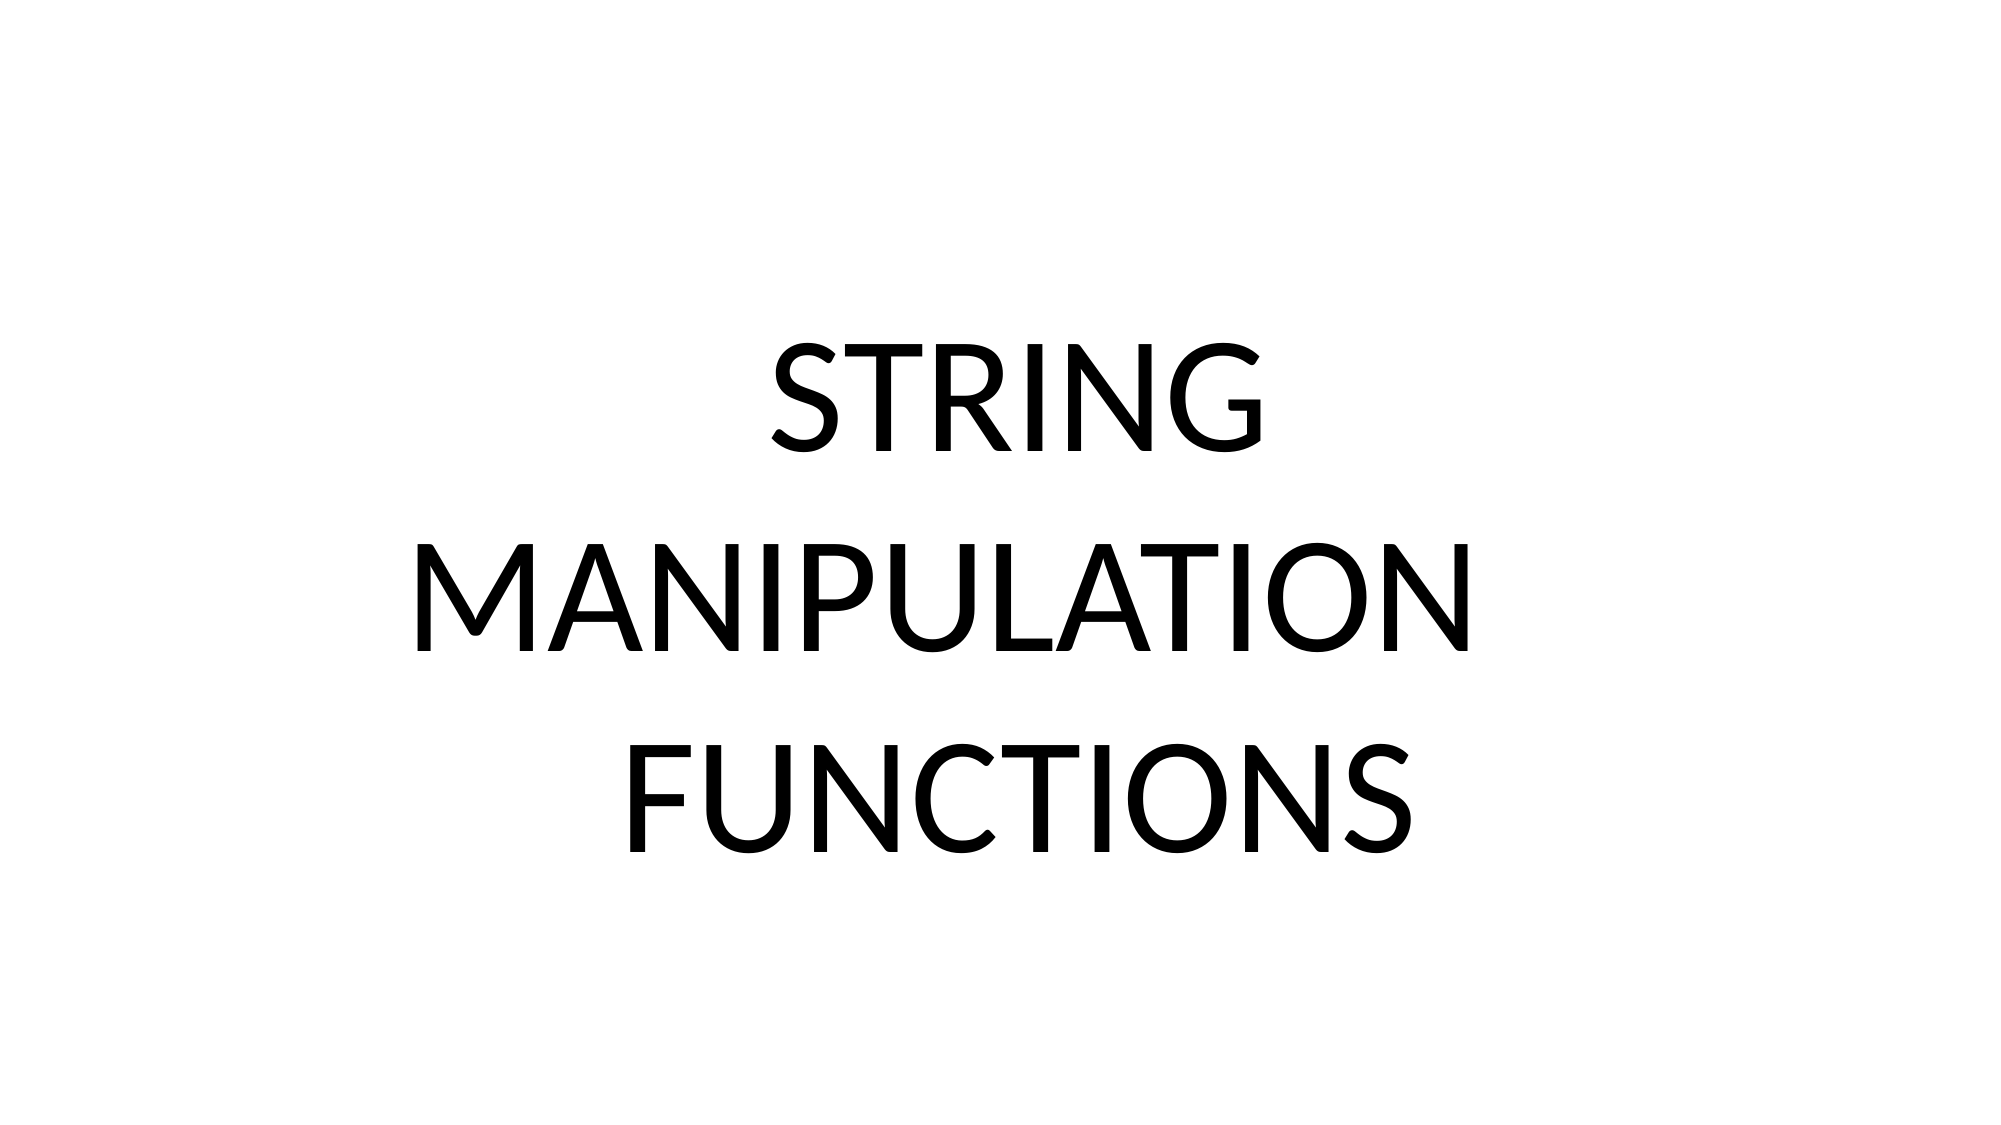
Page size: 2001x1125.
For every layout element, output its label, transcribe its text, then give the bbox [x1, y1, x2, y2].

list STRING MANIPULATION FUNCTIONS [137, 299, 1863, 1014]
